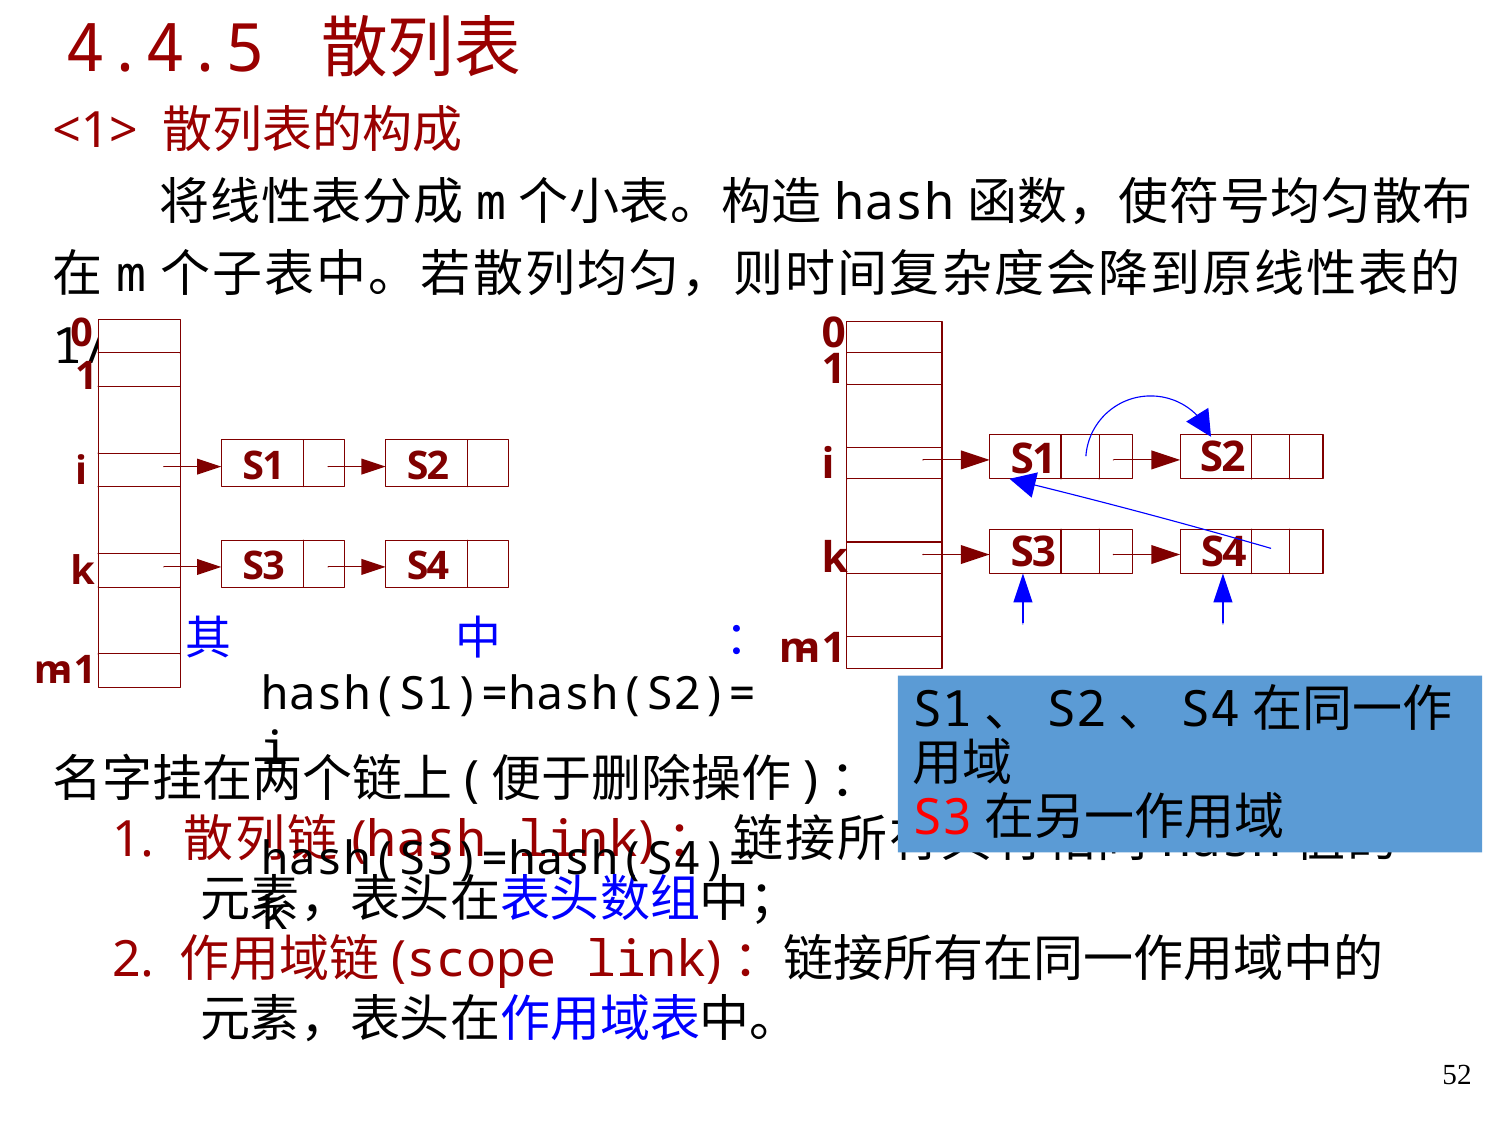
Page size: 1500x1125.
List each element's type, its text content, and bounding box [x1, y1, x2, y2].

text_box <1> 散列表的构成 将线性表分成m个小表。构造hash函数，使符号均匀散布在m个子表中。若散列均匀，则时间复杂度会降到原线性表的1/m。 [37, 78, 1488, 381]
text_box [29, 300, 514, 701]
text_box 名字挂在两个链上(便于删除操作)： 1. 散列链(hash link)： 链接所有具有相同hash值的元素，表头在表头数组中； 2. 作用域链(scope link)：链接所有在同一作用域中的元素，表头在作用域表中。 [37, 739, 1413, 1055]
text_box 其中：hash(S1)=hash(S2)=i hash(S3)=hash(S4)=k [171, 601, 798, 946]
title 4.4.5 散列表 [50, 0, 688, 78]
text_box S1、S2、S4在同一作用域 S3在另一作用域 [897, 675, 1483, 853]
slide_number 52 [1149, 1042, 1488, 1103]
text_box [773, 297, 1329, 681]
